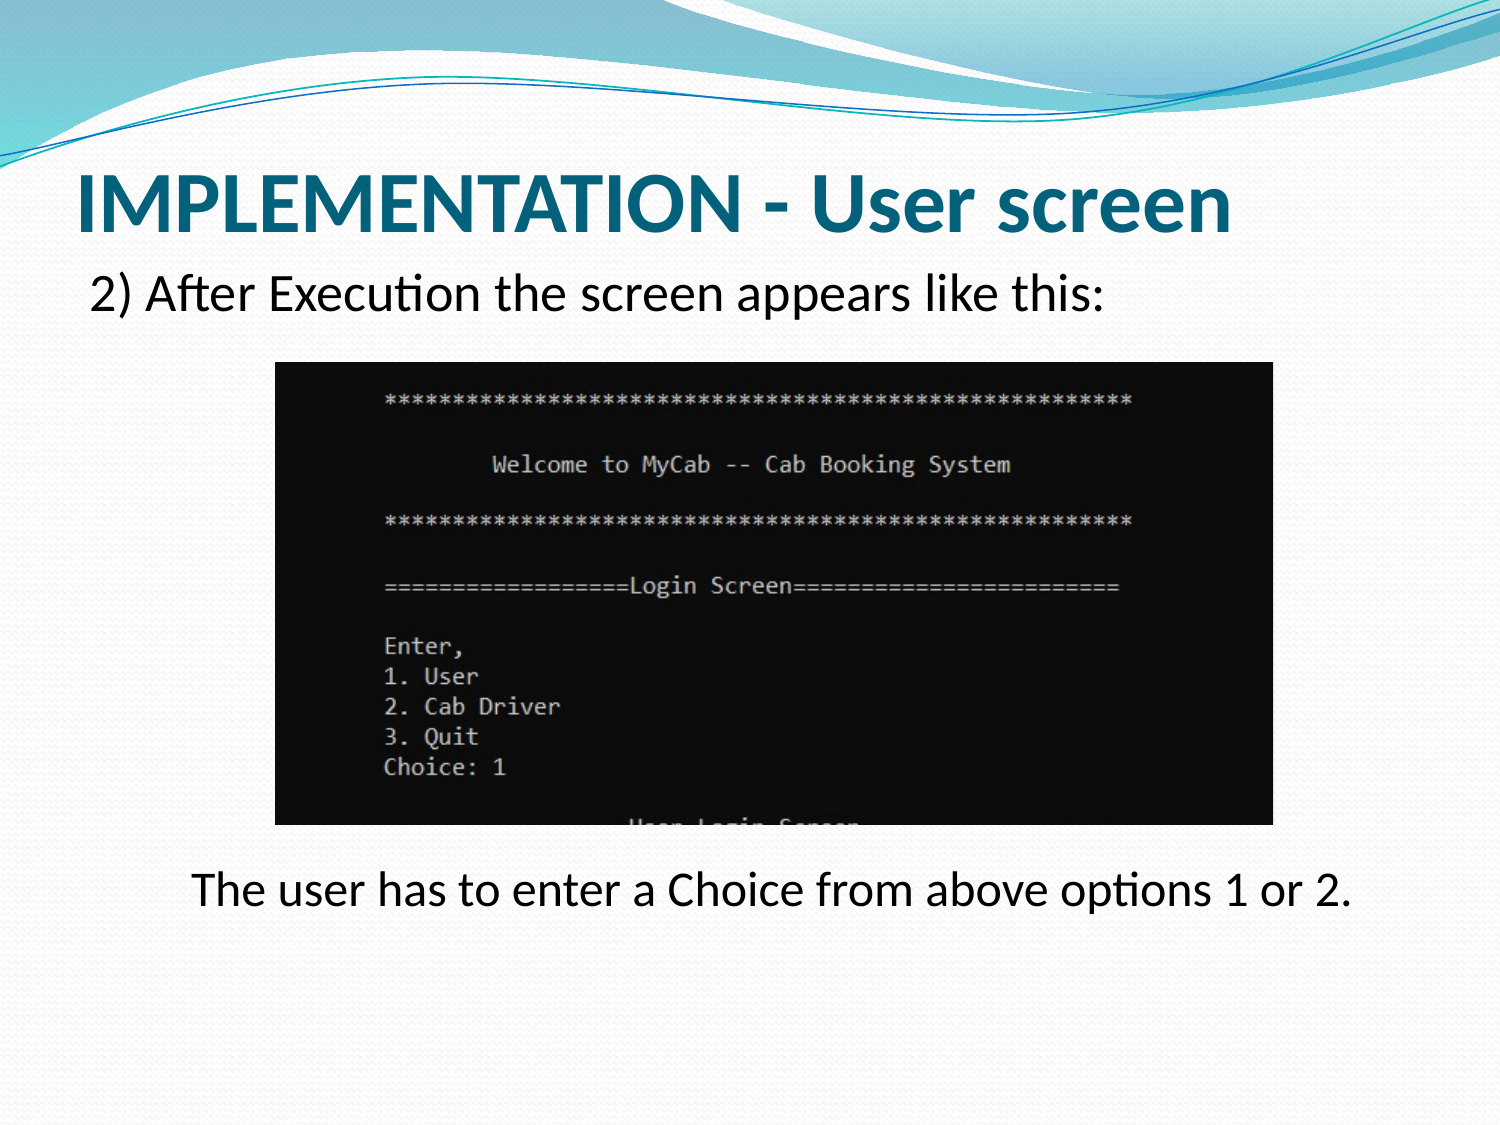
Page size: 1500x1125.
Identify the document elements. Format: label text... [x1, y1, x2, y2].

picture [274, 362, 1274, 826]
list 2) After Execution the screen appears like this: The user has to enter a Choice from above options 1 or 2. [75, 249, 1425, 970]
title IMPLEMENTATION - User screen [75, 62, 1425, 249]
